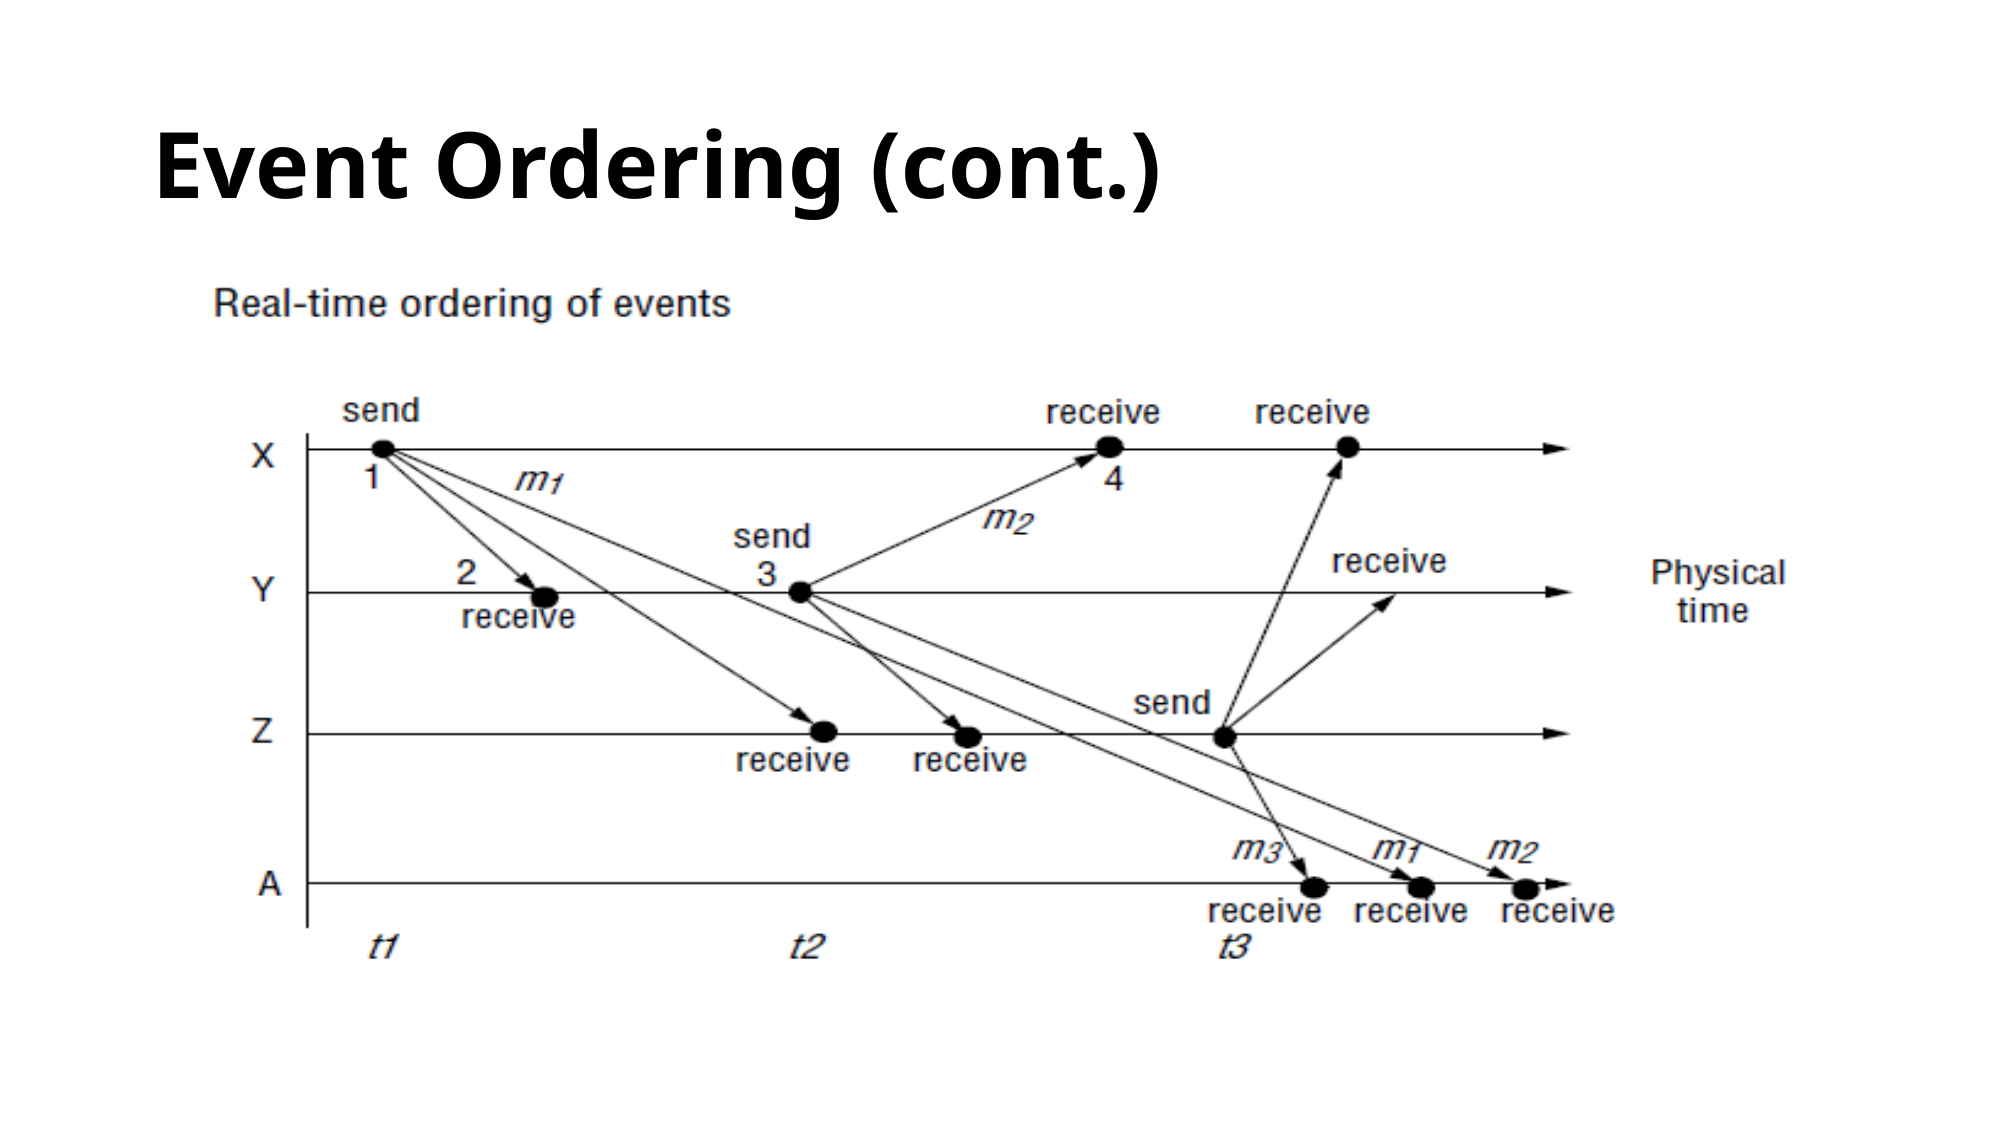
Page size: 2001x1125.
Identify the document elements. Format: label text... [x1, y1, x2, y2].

title Event Ordering (cont.) [137, 59, 1863, 278]
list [204, 277, 1796, 982]
